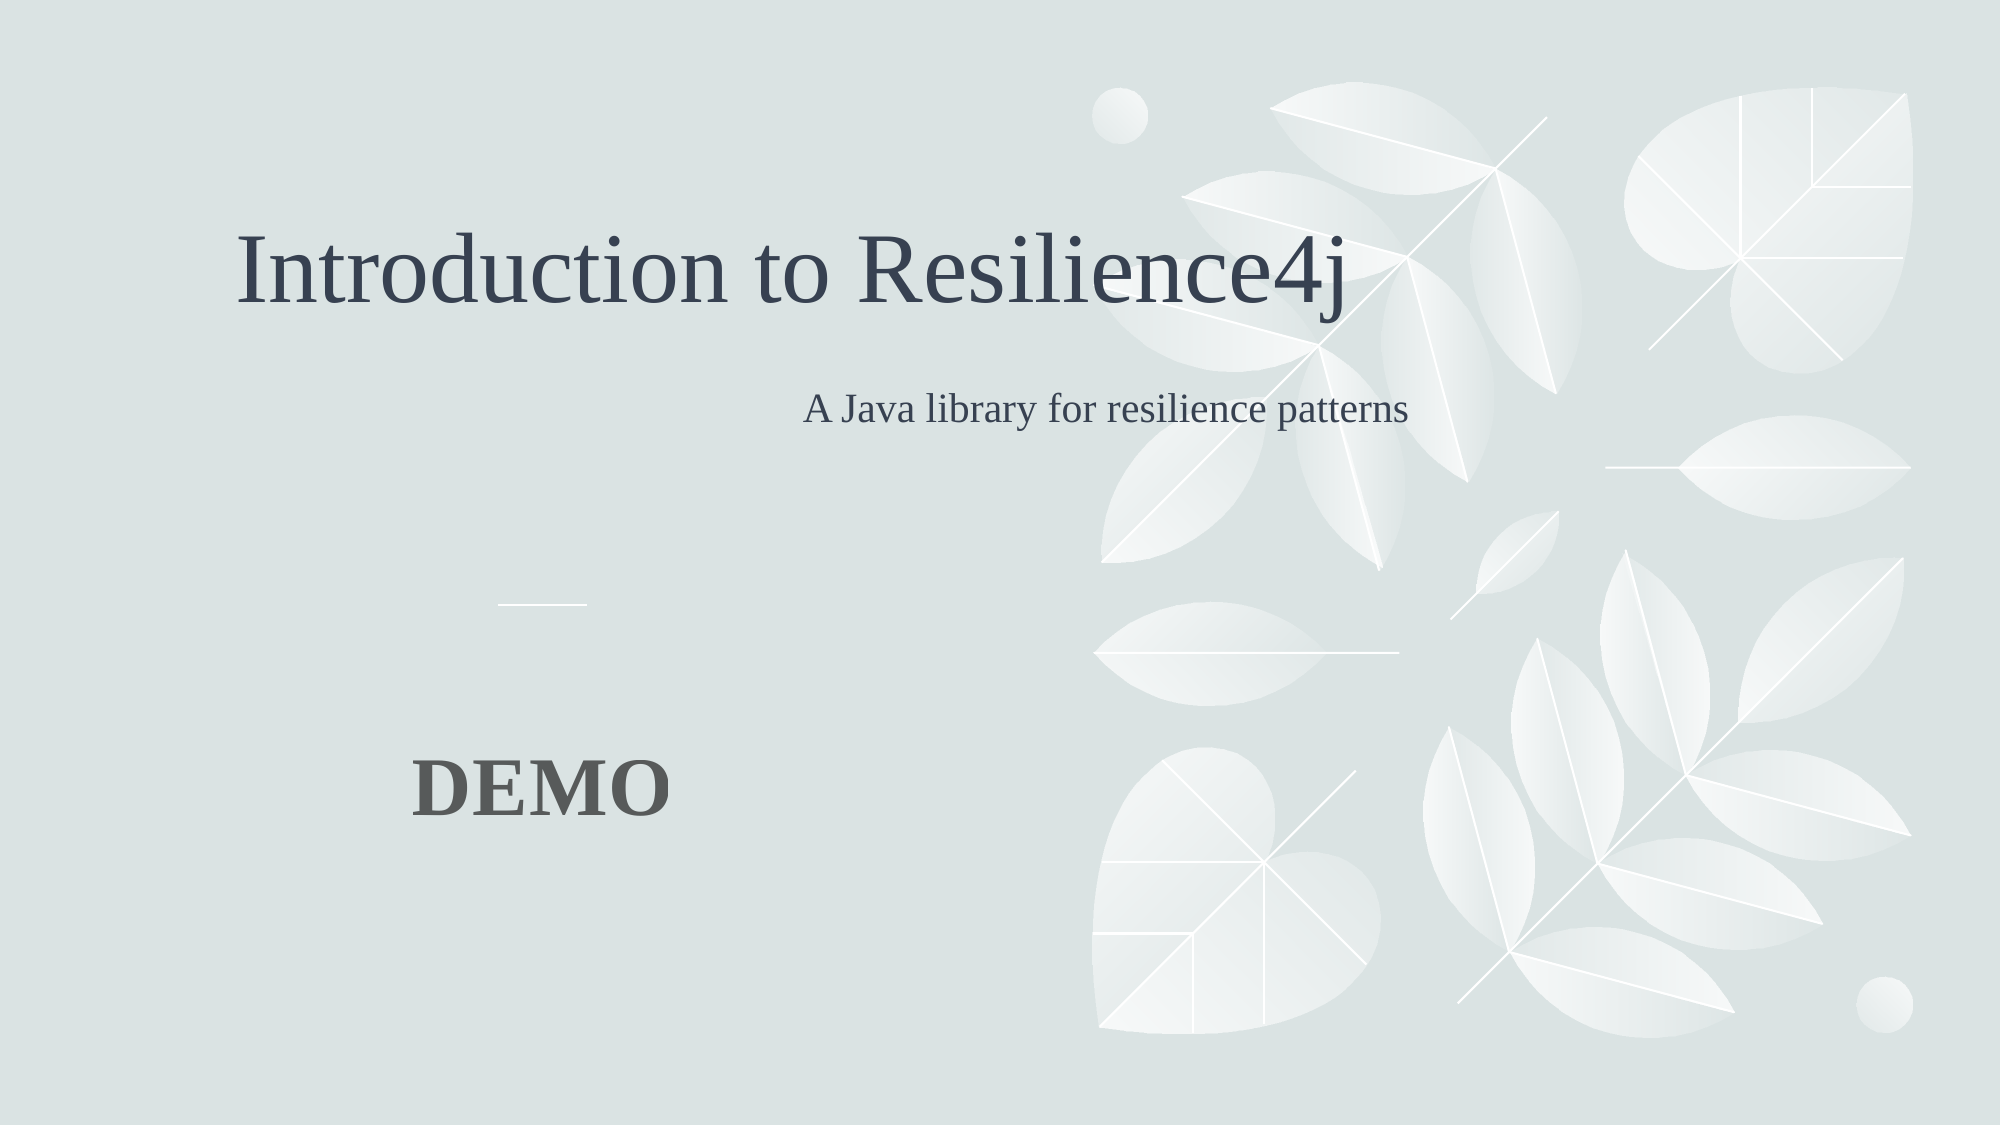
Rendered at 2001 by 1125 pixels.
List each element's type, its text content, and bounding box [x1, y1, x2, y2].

title Introduction to Resilience4j A Java library for resilience patterns [161, 143, 1427, 451]
subtitle DEMO [162, 674, 923, 947]
